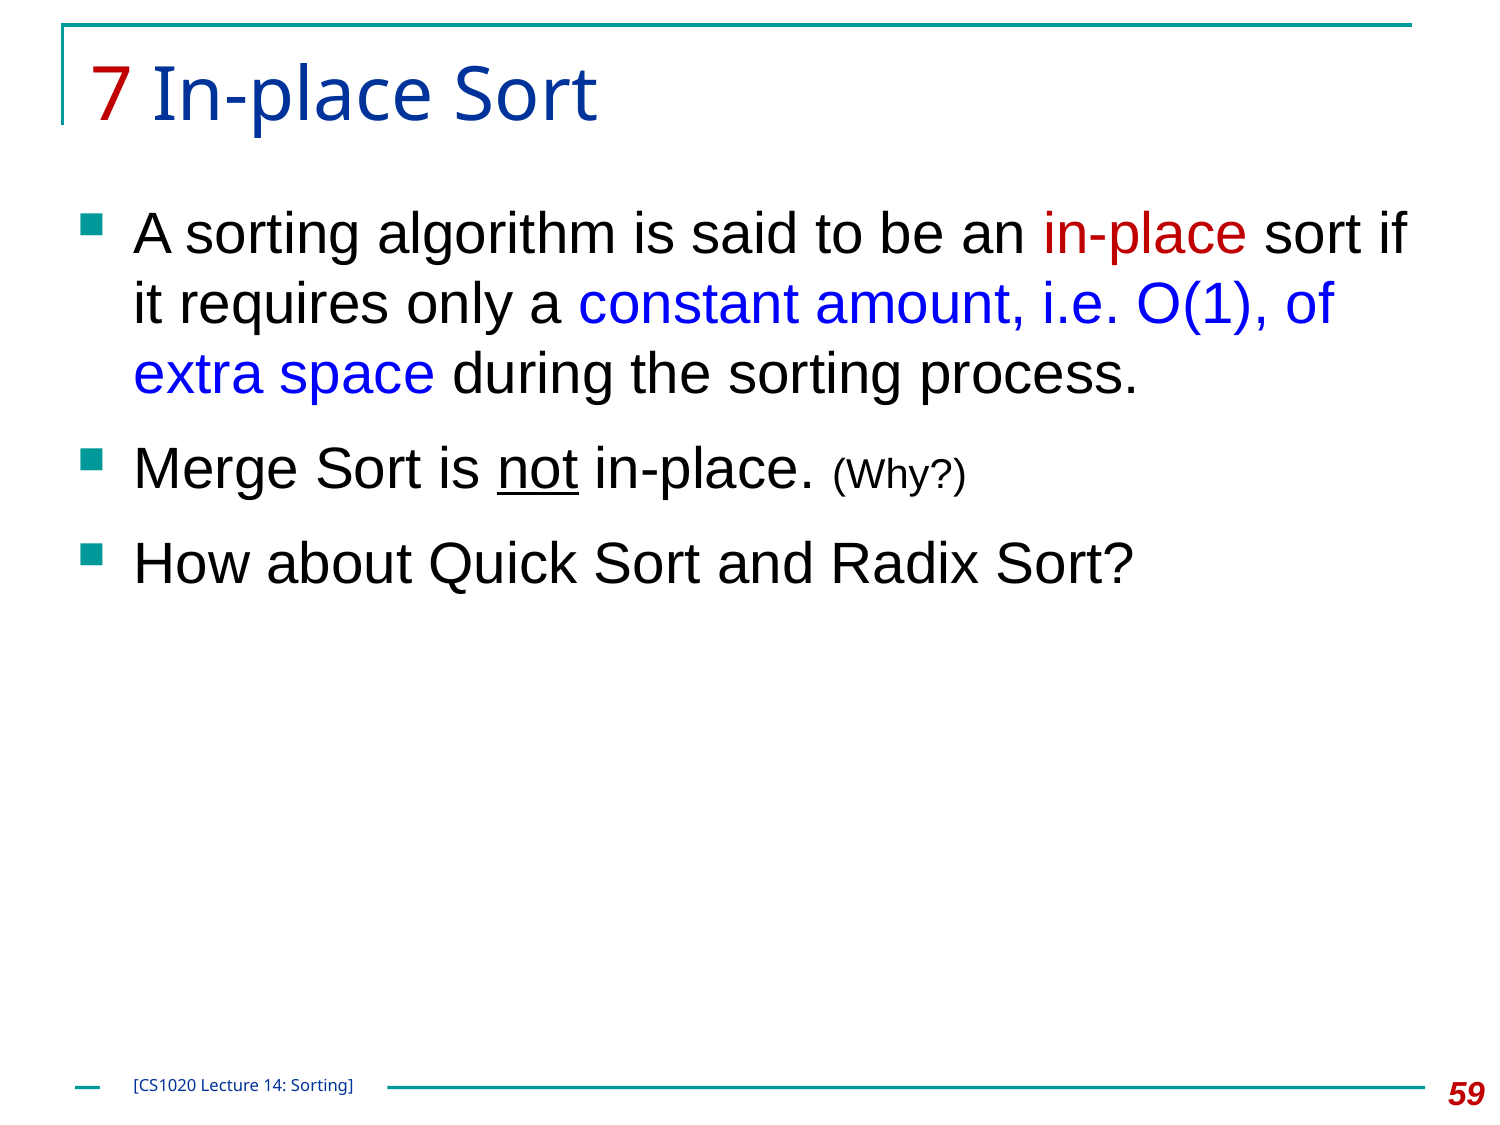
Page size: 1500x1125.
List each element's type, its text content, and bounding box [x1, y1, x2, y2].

title 7 In-place Sort [74, 37, 1426, 187]
text_box [CS1020 Lecture 14: Sorting] [99, 1074, 388, 1100]
slide_number 59 [1400, 1065, 1500, 1125]
list A sorting algorithm is said to be an in-place sort if it requires only a constant amount, i.e. O(1), of extra space during the sorting process. Merge Sort is not in-place. (Why?) How about Quick Sort and Radix Sort? [62, 187, 1463, 1038]
